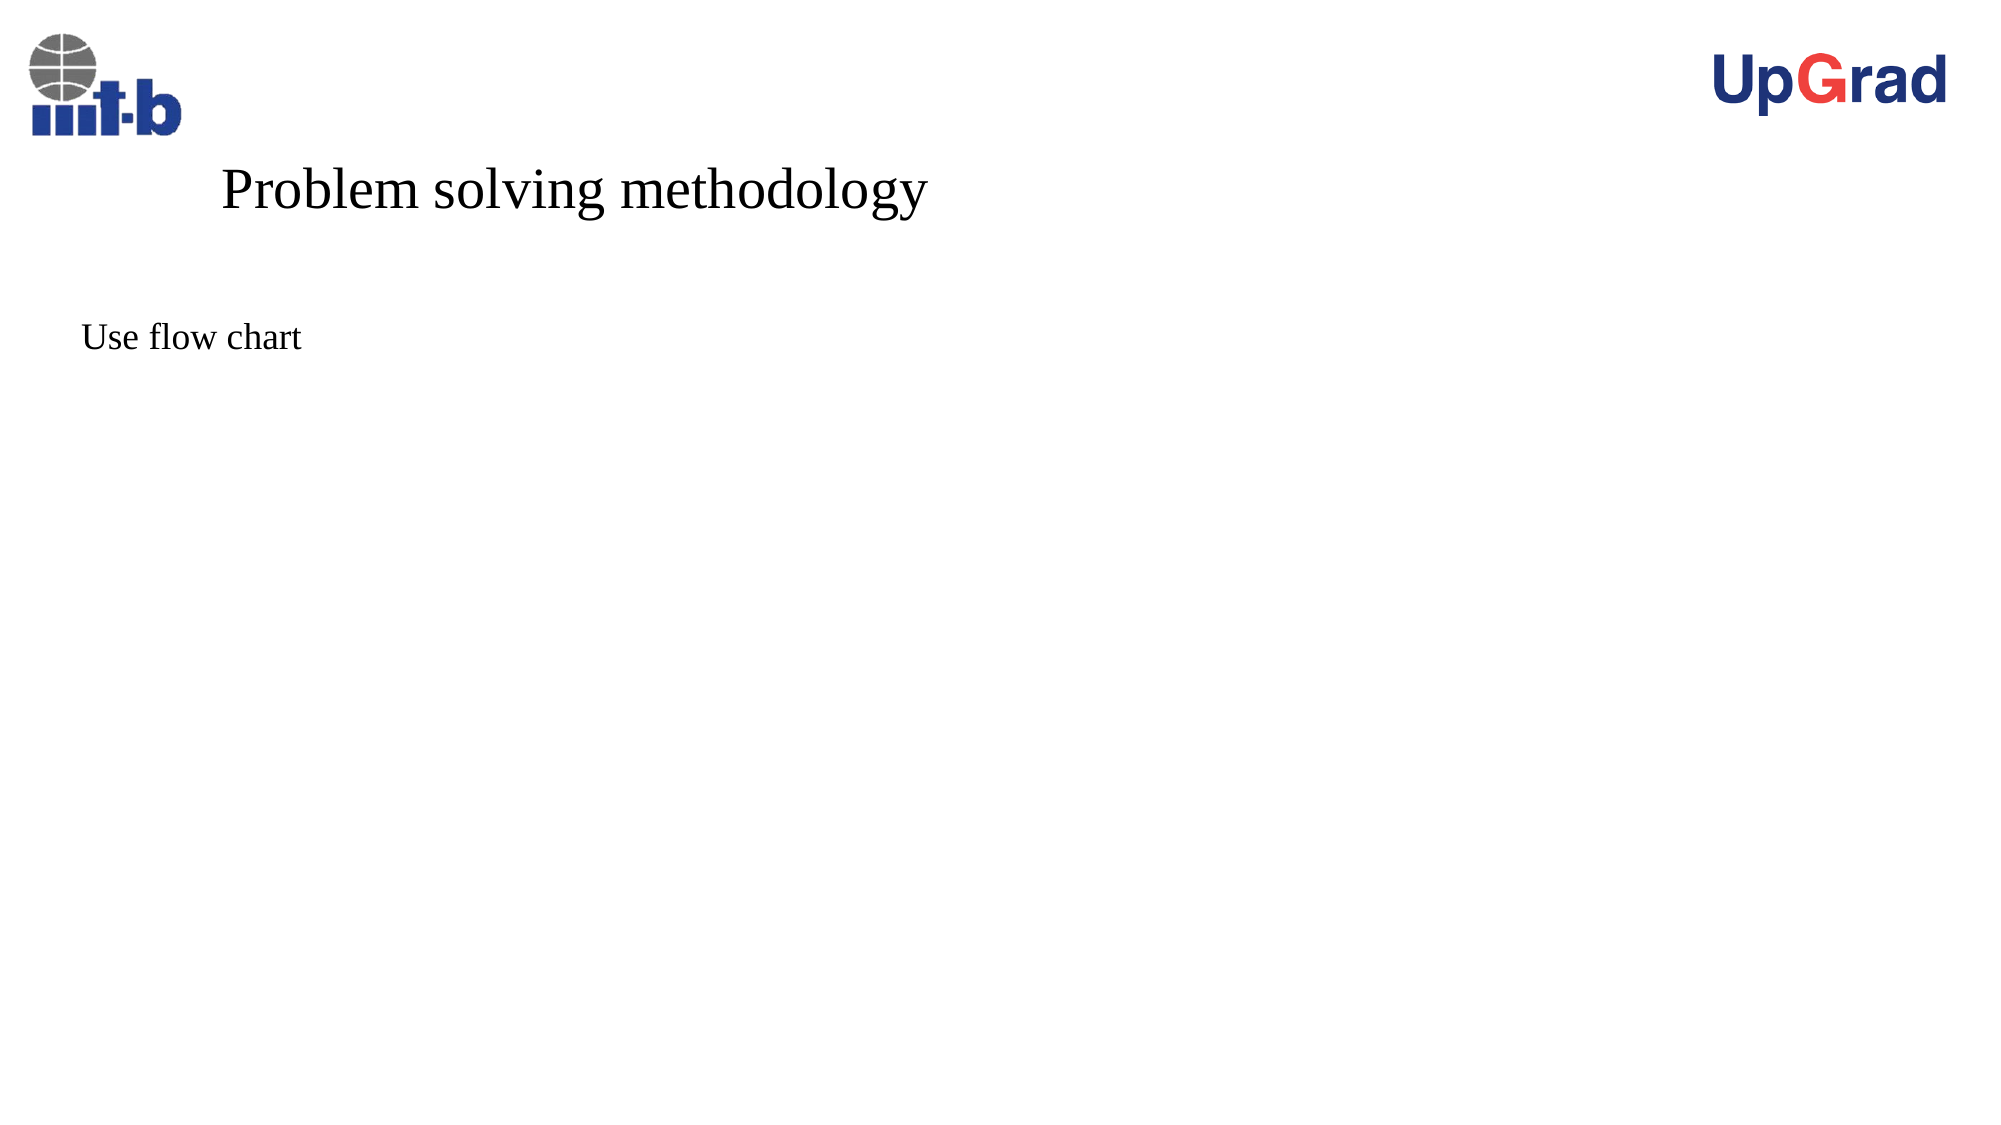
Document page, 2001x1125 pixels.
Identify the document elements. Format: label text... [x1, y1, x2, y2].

text_box Problem solving methodology [186, 104, 1715, 246]
text_box Use flow chart [66, 304, 1899, 1017]
picture [0, 29, 208, 163]
picture [1714, 53, 1952, 116]
